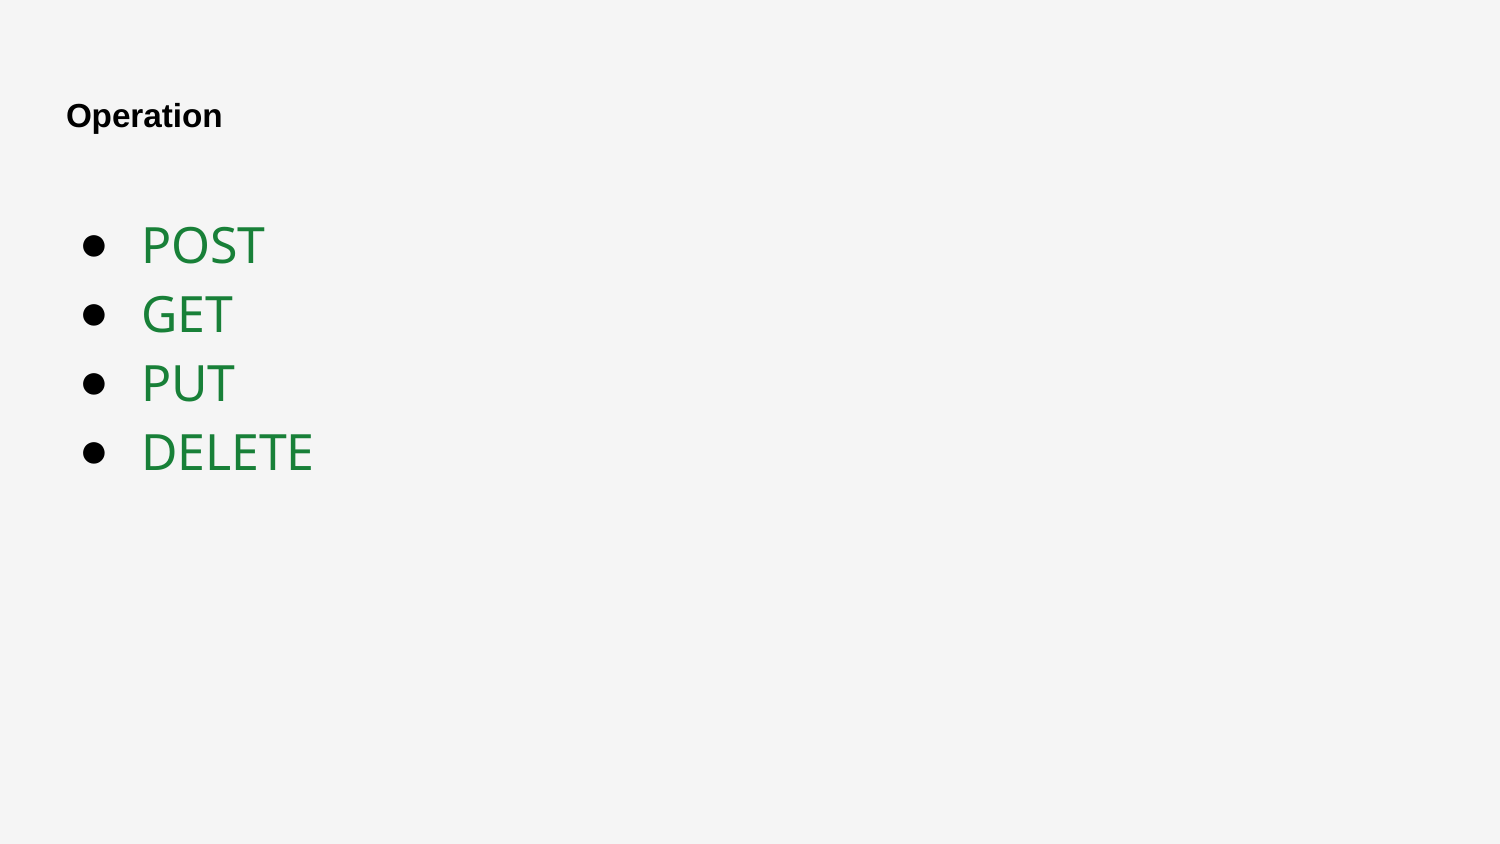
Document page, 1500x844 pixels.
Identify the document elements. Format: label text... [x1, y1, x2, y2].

list POST GET PUT DELETE [51, 189, 1449, 750]
title Operation [51, 72, 1449, 167]
